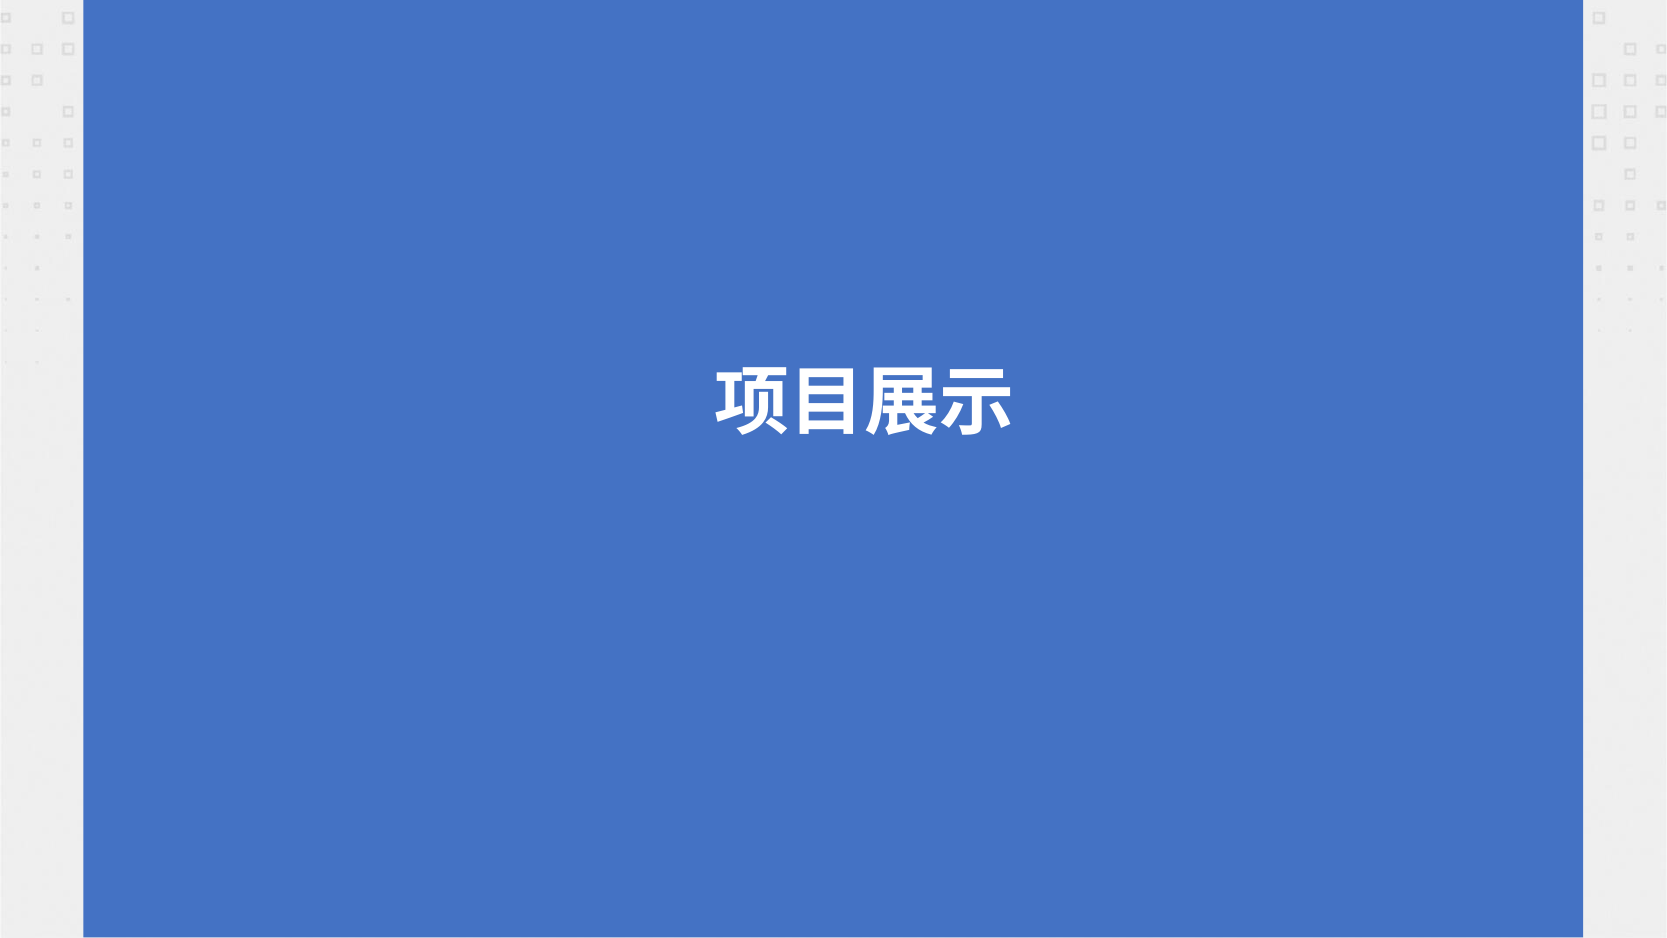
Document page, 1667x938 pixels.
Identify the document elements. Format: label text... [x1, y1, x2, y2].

picture [1584, 0, 1667, 938]
picture [0, 0, 82, 938]
text_box 项目展示 [518, 346, 1210, 452]
text_box [82, 0, 1584, 938]
